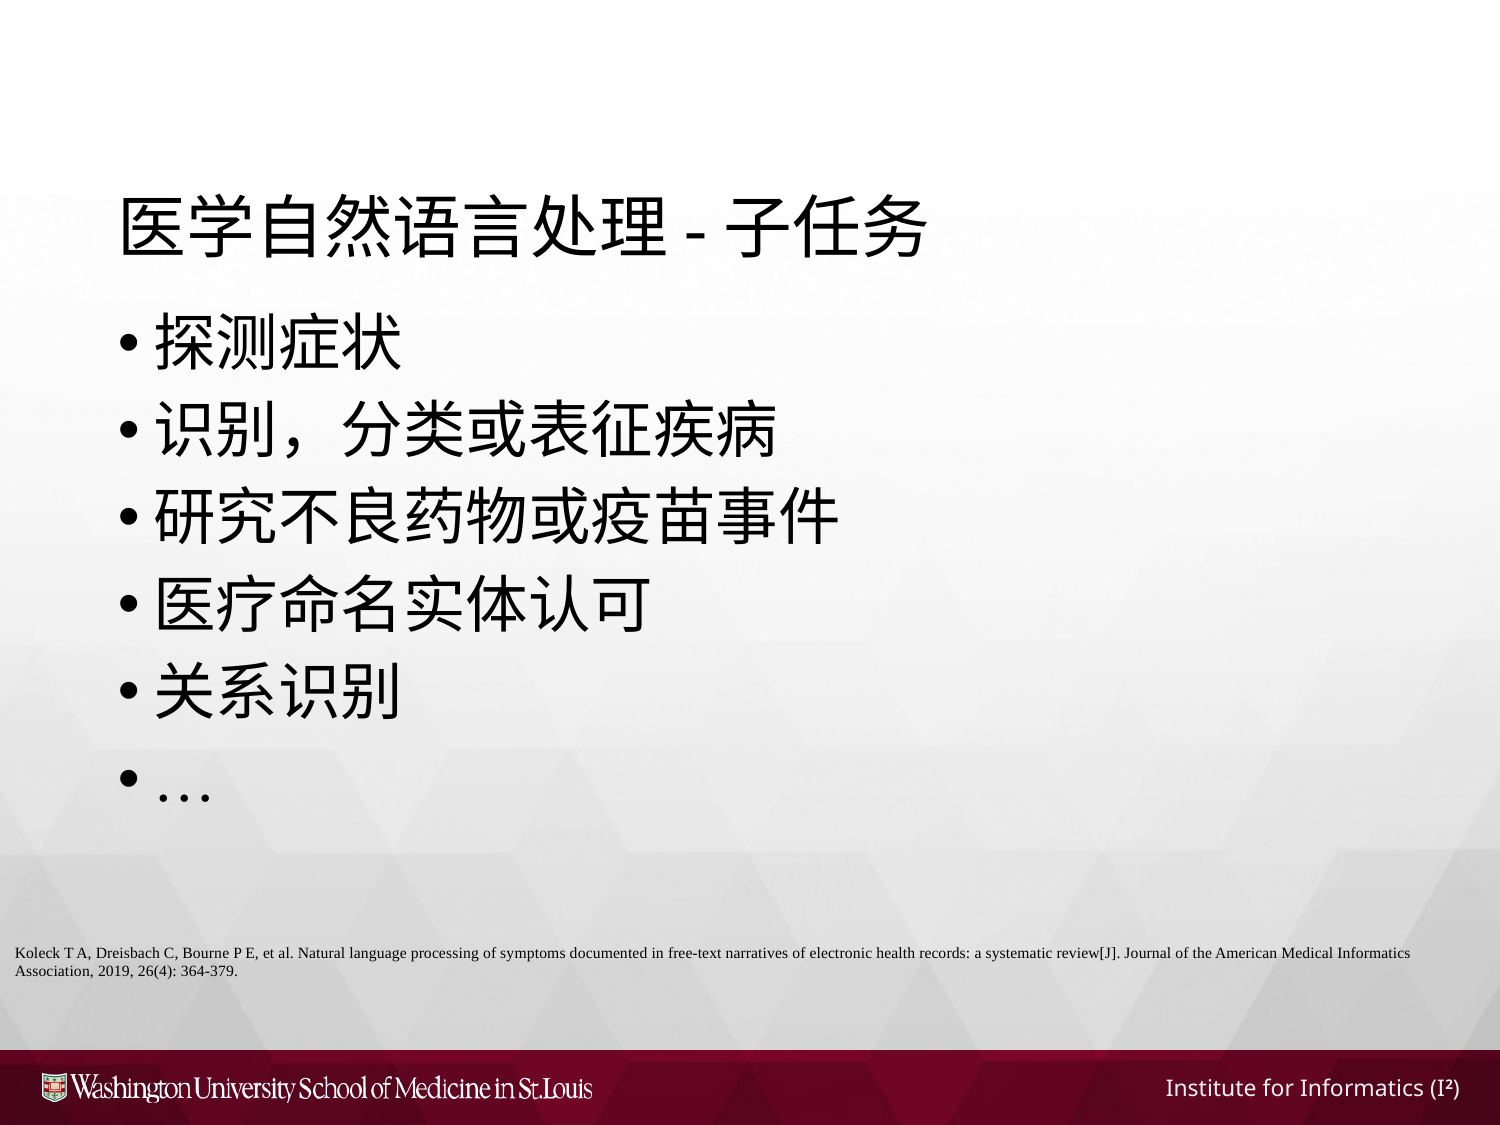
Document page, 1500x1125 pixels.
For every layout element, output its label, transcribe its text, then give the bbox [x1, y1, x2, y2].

text_box 探测症状 识别，分类或表征疾病 研究不良药物或疫苗事件 医疗命名实体认可 关系识别 … [103, 304, 1397, 901]
picture [0, 1050, 1500, 1125]
text_box Koleck T A, Dreisbach C, Bourne P E, et al. Natural language processing of symptoms documented in free-text narratives of electronic health records: a systematic review[J]. Journal of the American Medical Informatics Association, 2019, 26(4): 364-379. [0, 935, 1500, 988]
text_box 医学自然语言处理-子任务 [103, 185, 1397, 304]
